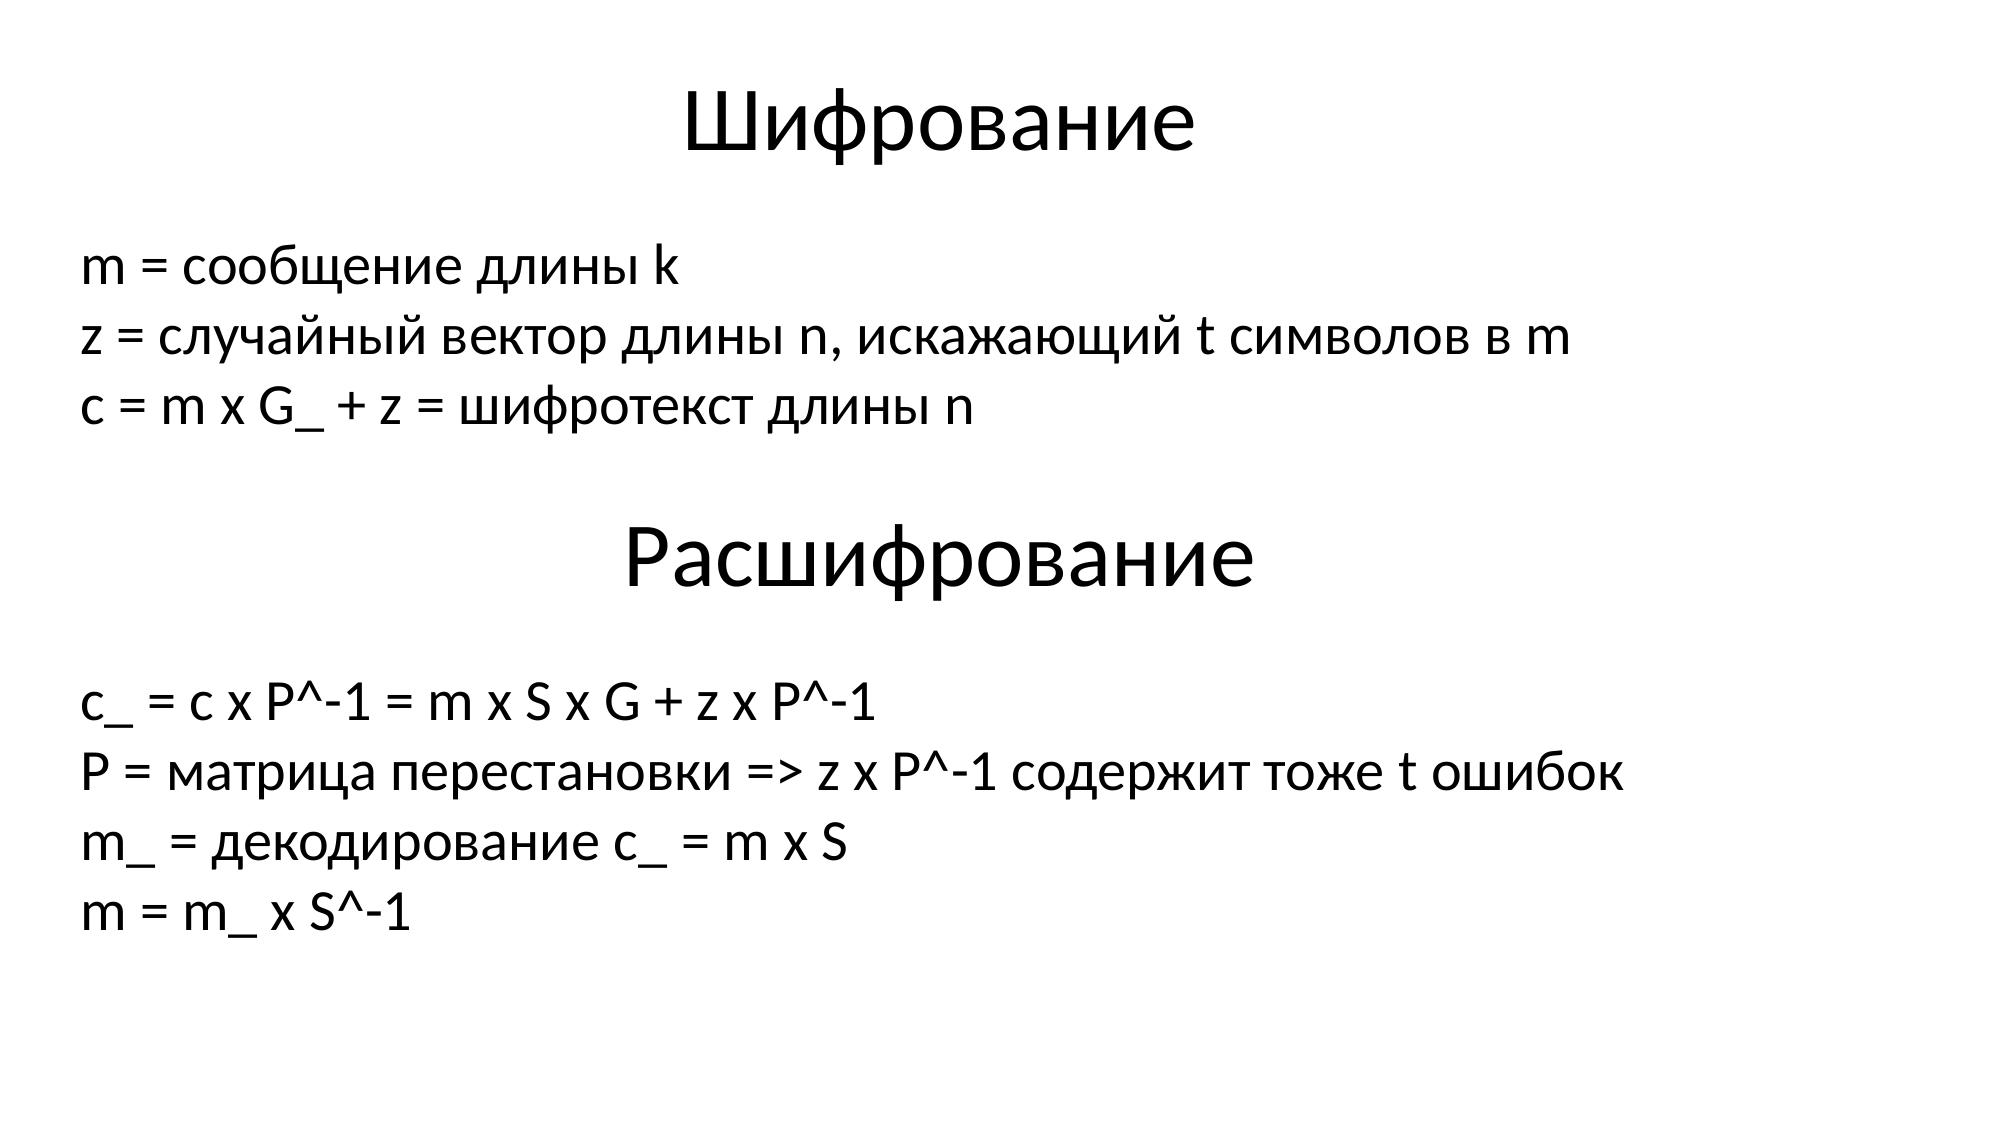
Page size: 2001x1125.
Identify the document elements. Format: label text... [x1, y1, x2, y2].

text_box Шифрование [404, 51, 1477, 177]
text_box m = сообщение длины k z = случайный вектор длины n, искажающий t символов в m c = m x G_ + z = шифротекст длины n [65, 218, 1685, 444]
text_box Расшифрование [404, 487, 1477, 612]
text_box c_ = c x P^-1 = m x S x G + z x P^-1 P = матрица перестановки => z x P^-1 содержит тоже t ошибок m_ = декодирование c_ = m x S m = m_ x S^-1 [65, 654, 1643, 950]
